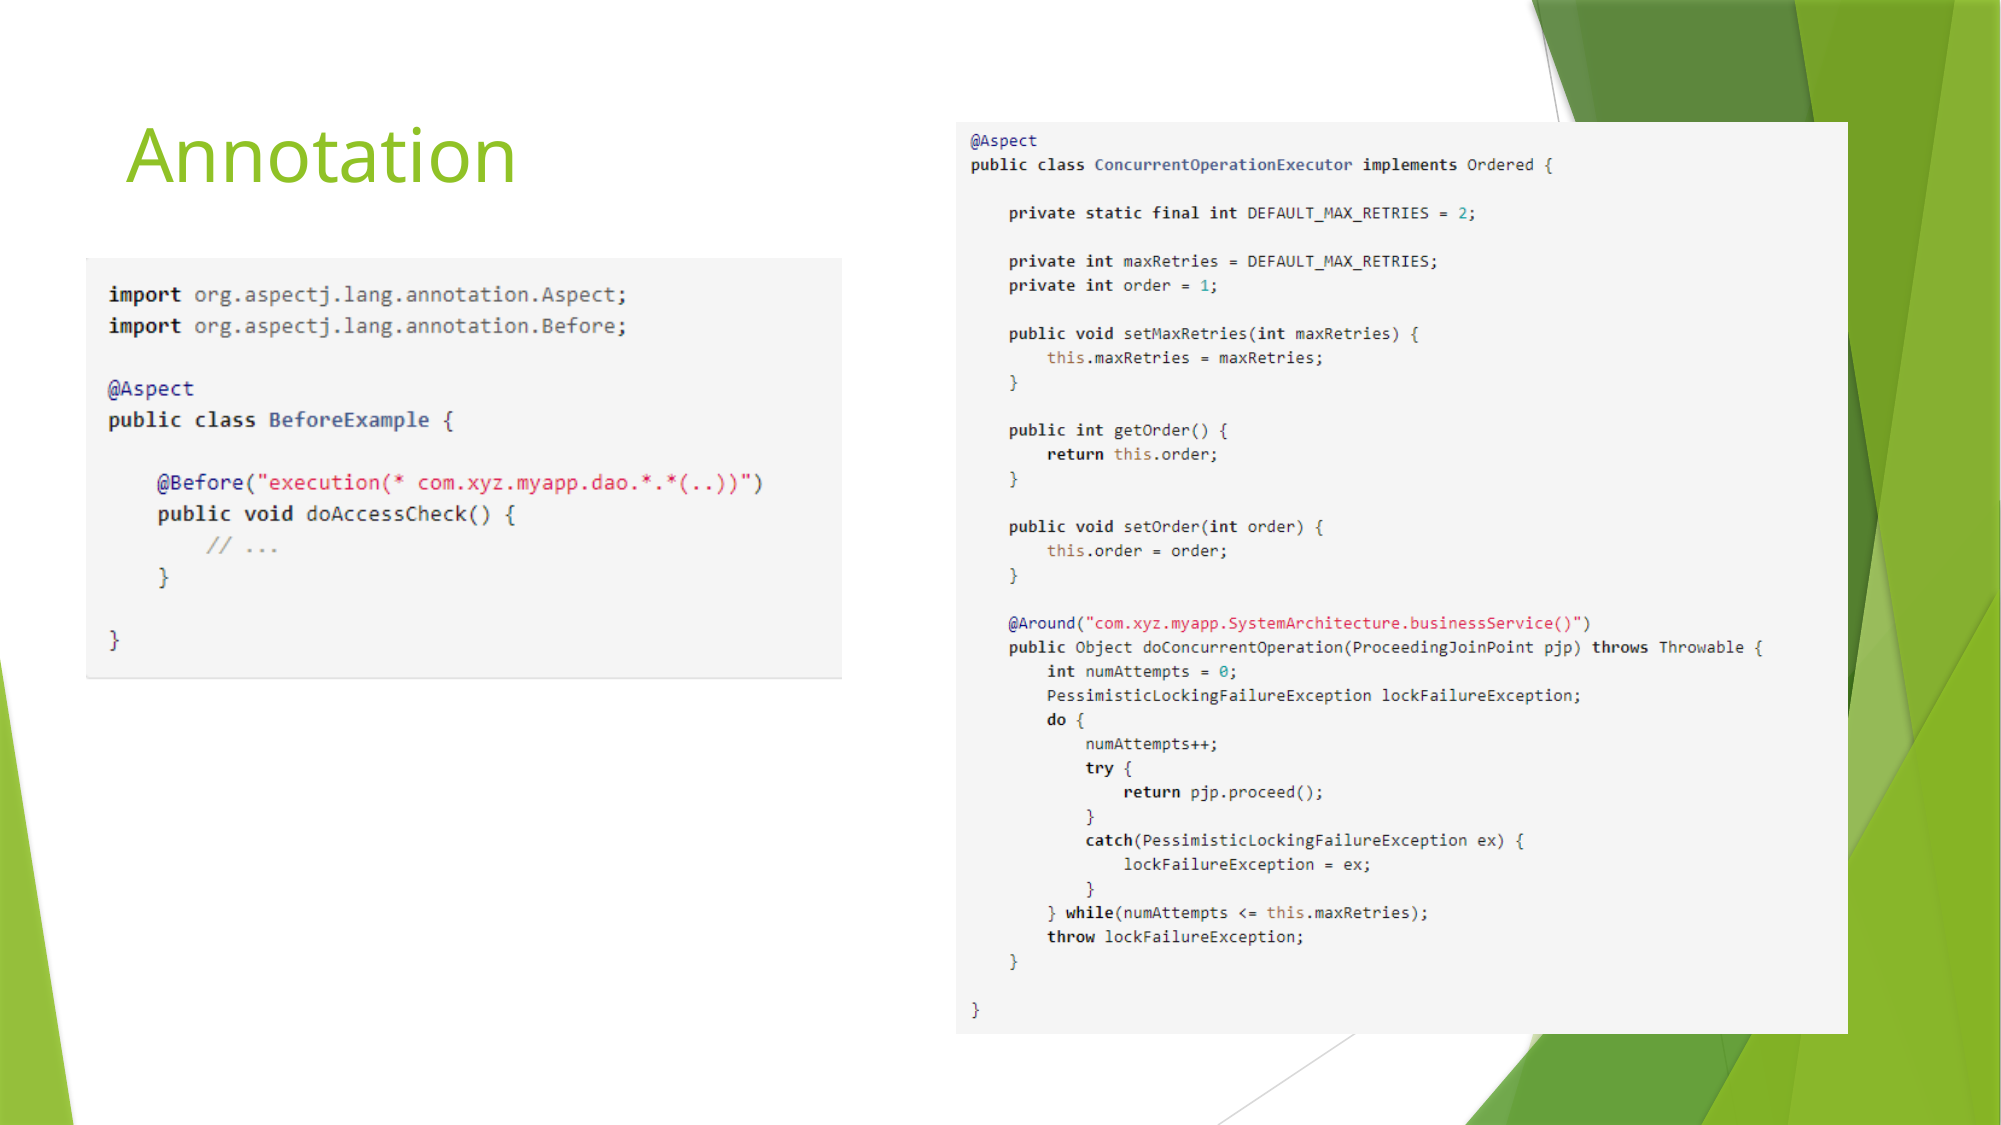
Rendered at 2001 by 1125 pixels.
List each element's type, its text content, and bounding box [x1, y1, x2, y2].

picture [956, 121, 1849, 1035]
picture [86, 258, 842, 685]
title Annotation [111, 99, 1522, 214]
